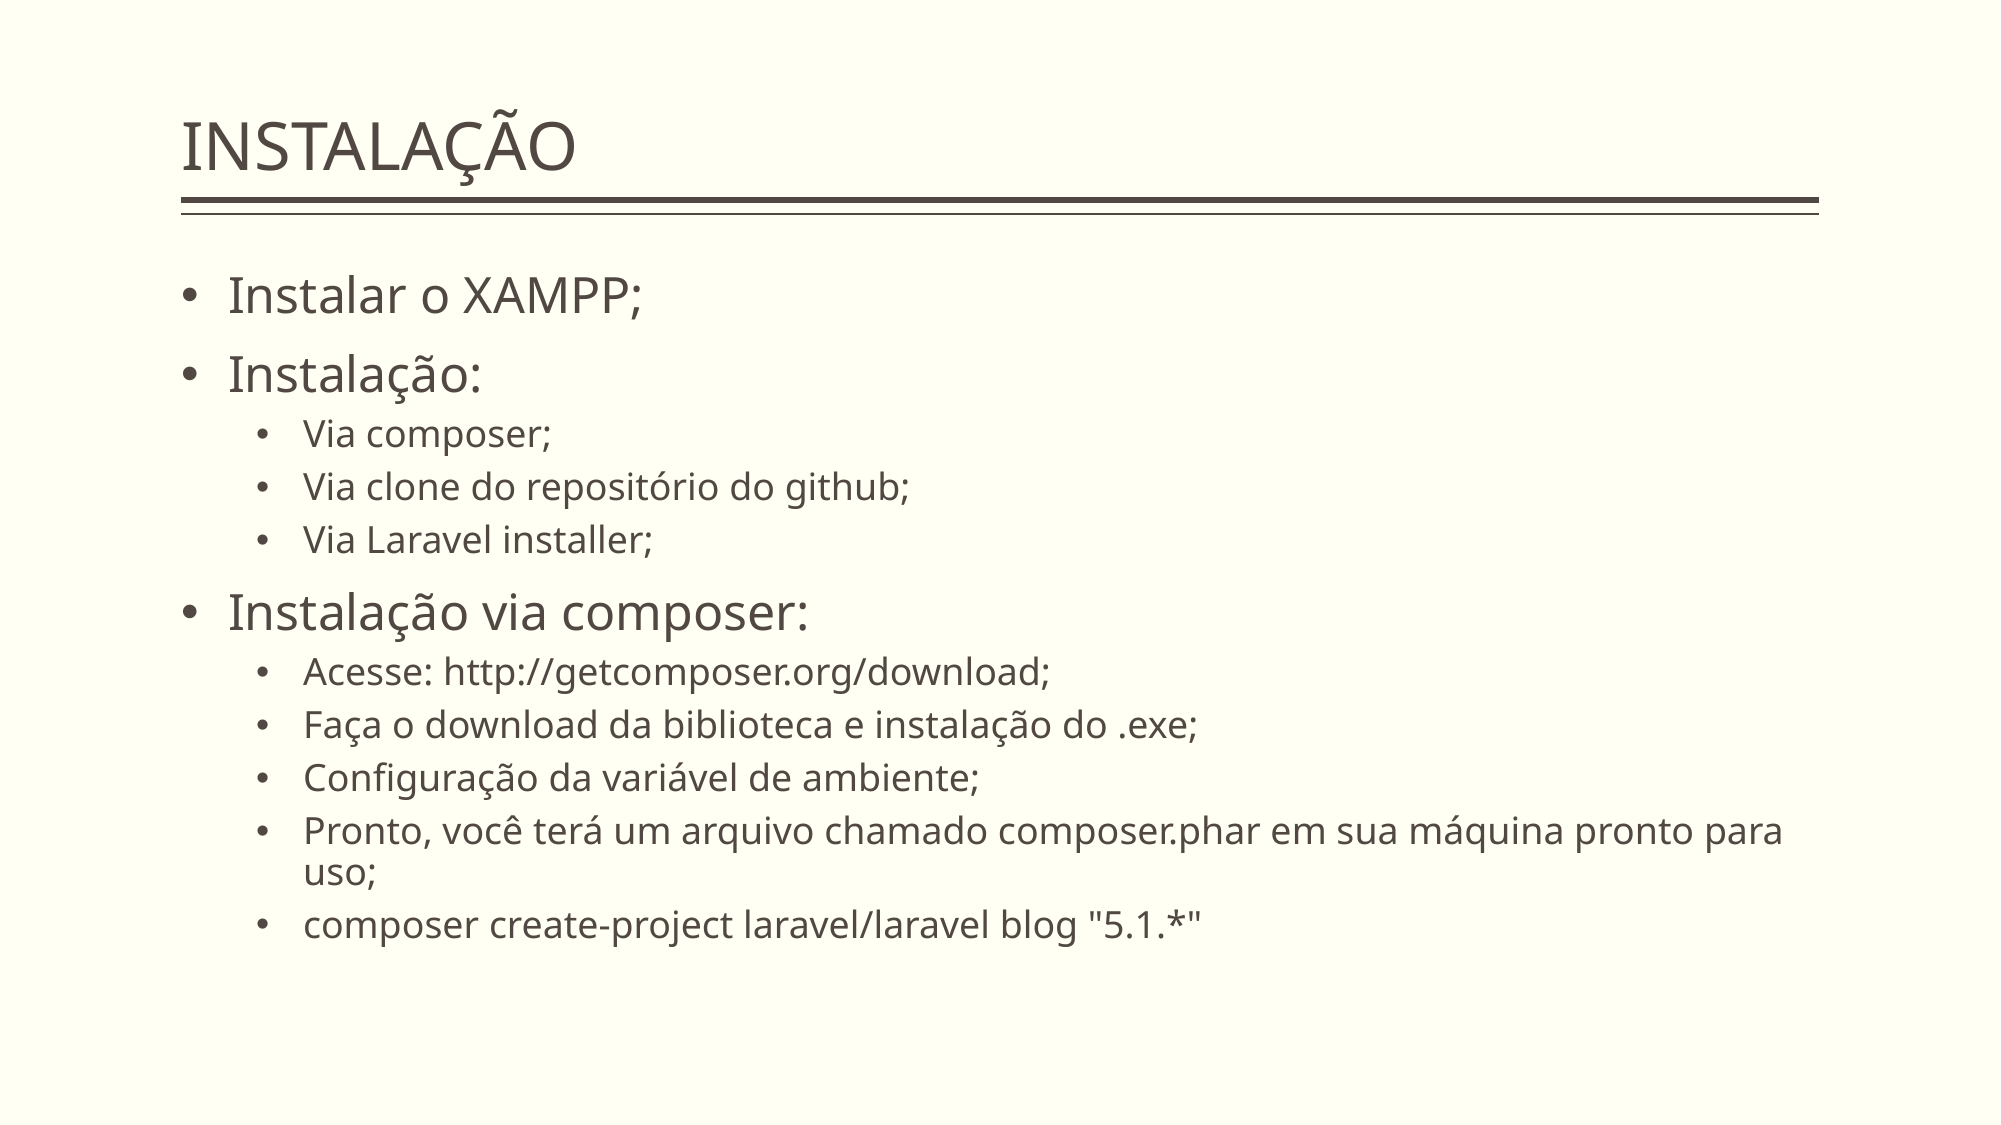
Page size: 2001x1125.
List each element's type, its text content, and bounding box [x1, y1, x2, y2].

title INSTALAÇÃO [181, 12, 1819, 193]
list Instalar o XAMPP; Instalação: Via composer; Via clone do repositório do github; Via Laravel installer; Instalação via composer: Acesse: http://getcomposer.org/download; Faça o download da biblioteca e instalação do .exe; Configuração da variável de ambiente; Pronto, você terá um arquivo chamado composer.phar em sua máquina pronto para uso; composer create-project laravel/laravel blog "5.1.*" [181, 262, 1819, 1013]
